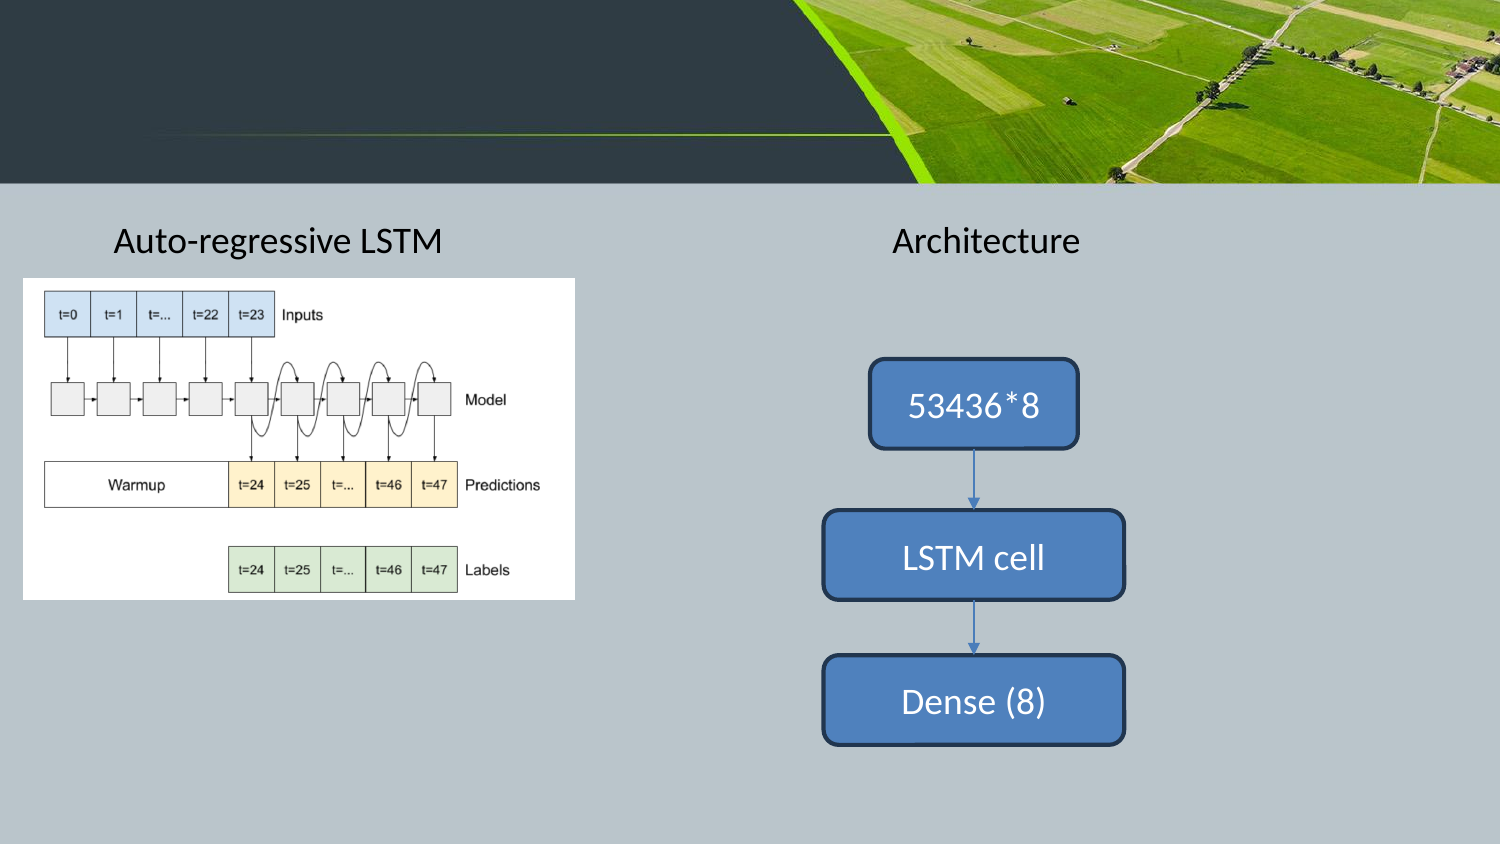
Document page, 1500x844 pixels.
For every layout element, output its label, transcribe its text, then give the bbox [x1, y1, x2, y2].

text_box Architecture [877, 208, 1404, 269]
picture [0, 0, 1500, 844]
text_box Dense (8) [823, 655, 1125, 745]
text_box 53436*8 [870, 358, 1078, 449]
text_box LSTM cell [823, 510, 1125, 600]
text_box Auto-regressive LSTM [98, 208, 625, 269]
